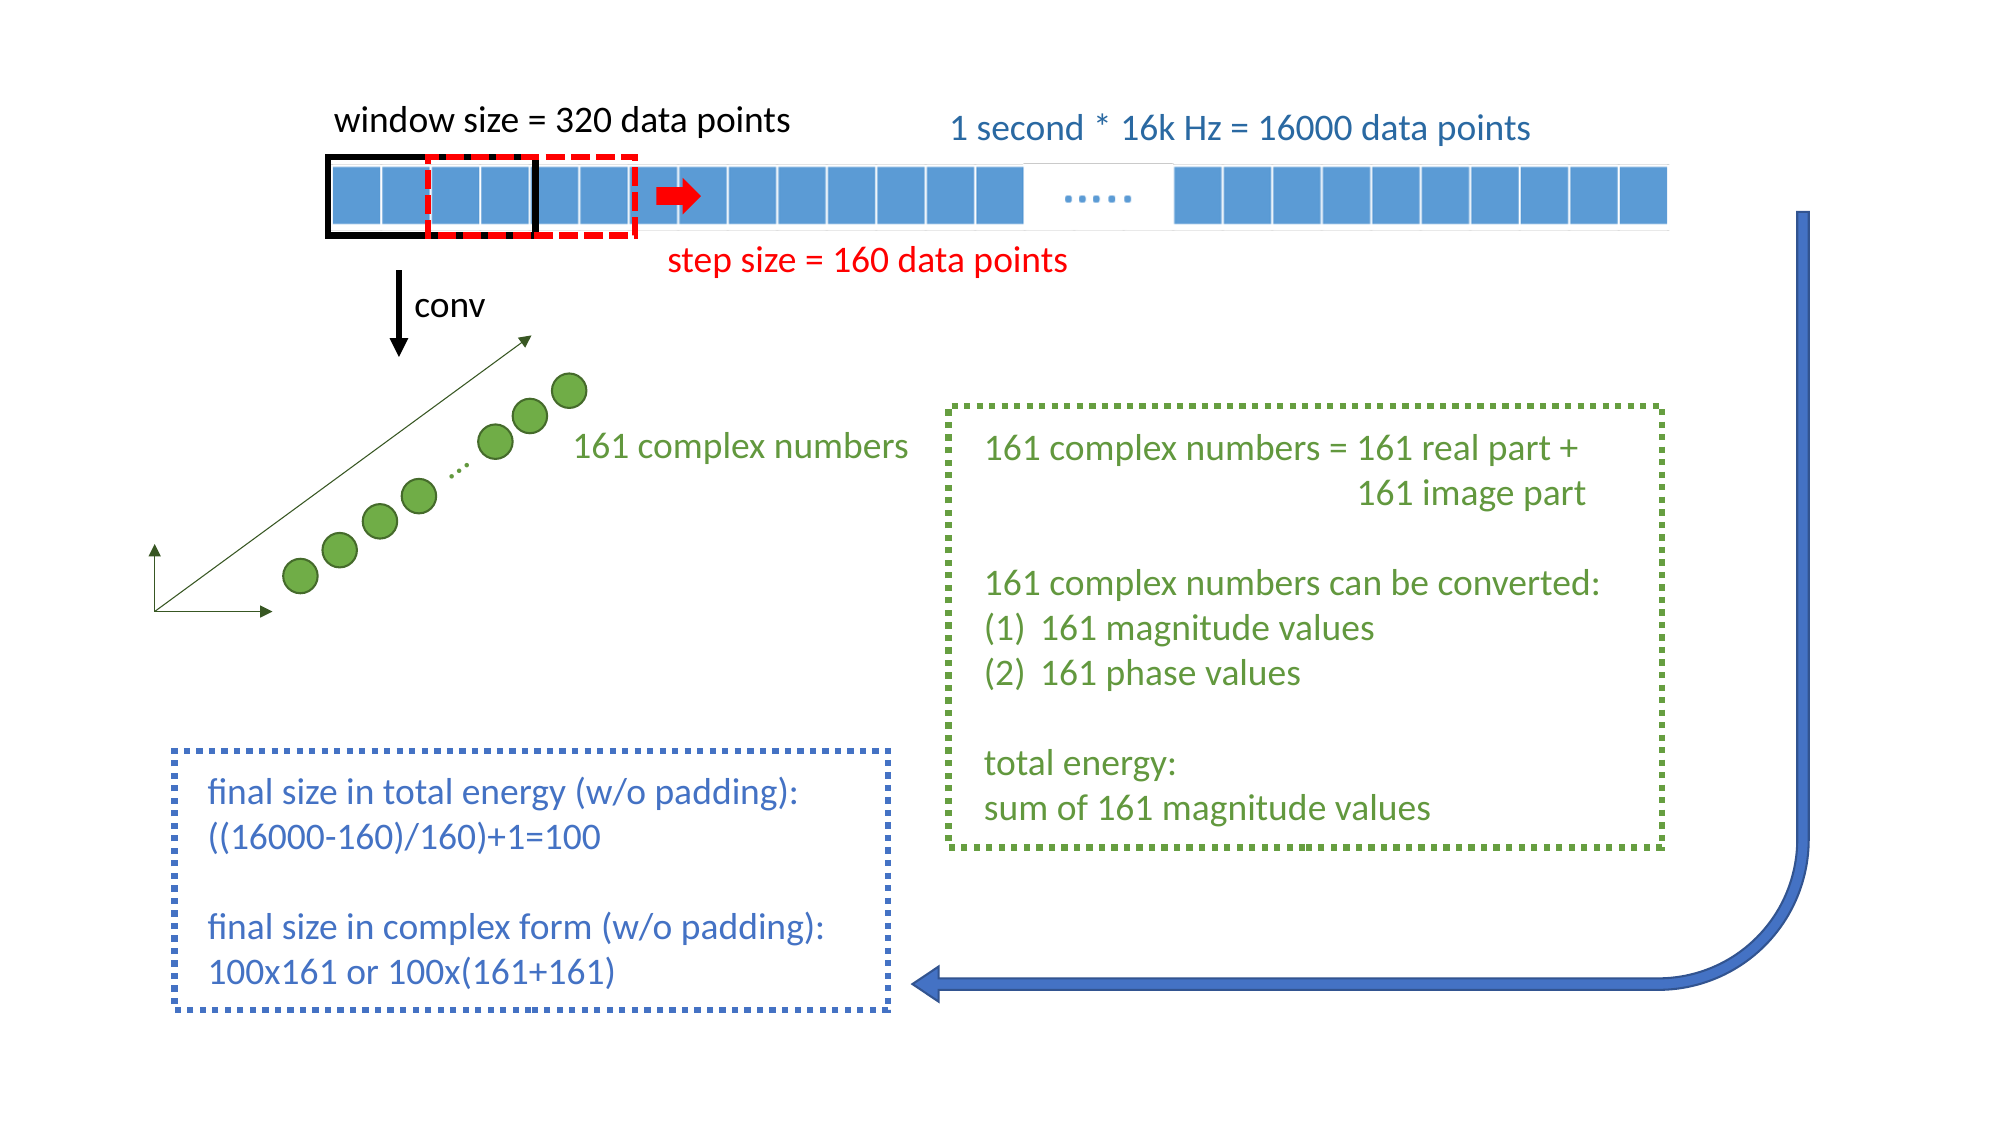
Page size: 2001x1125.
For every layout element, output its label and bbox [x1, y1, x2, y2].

text_box [154, 87, 1809, 1011]
